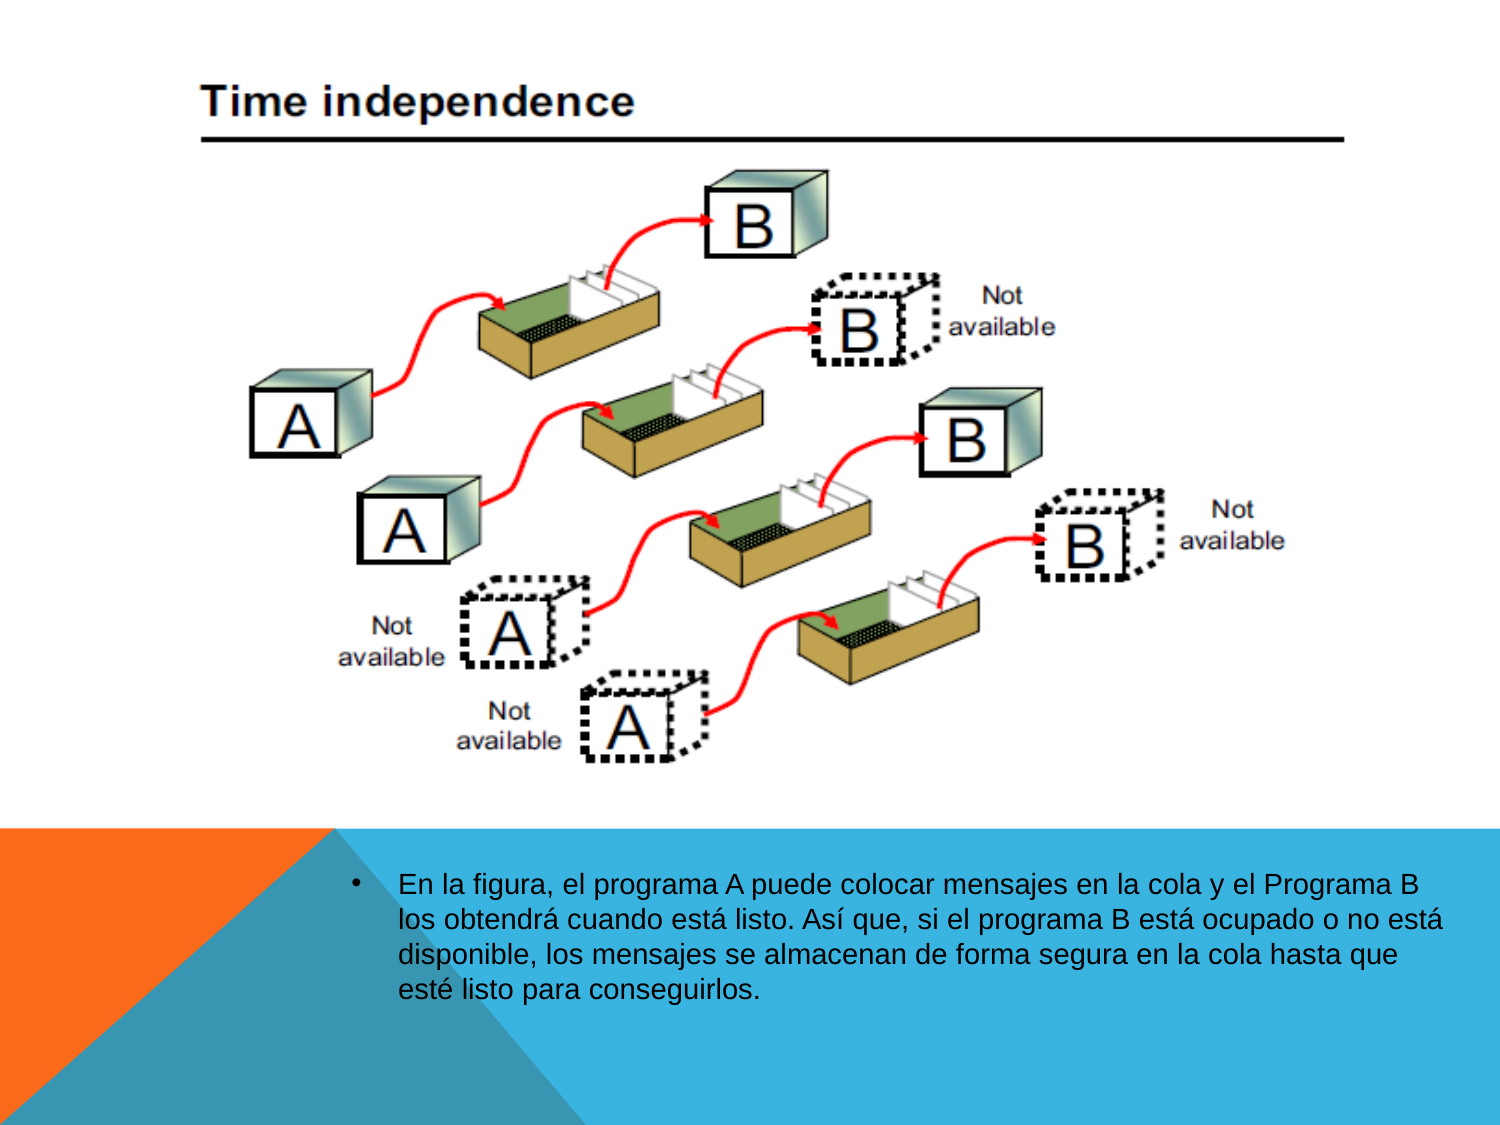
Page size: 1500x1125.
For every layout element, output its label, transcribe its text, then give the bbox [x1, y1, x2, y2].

picture [182, 66, 1365, 793]
text_box En la figura, el programa A puede colocar mensajes en la cola y el Programa B los obtendrá cuando está listo. Así que, si el programa B está ocupado o no está disponible, los mensajes se almacenan de forma segura en la cola hasta que esté listo para conseguirlos. [336, 857, 1471, 1013]
